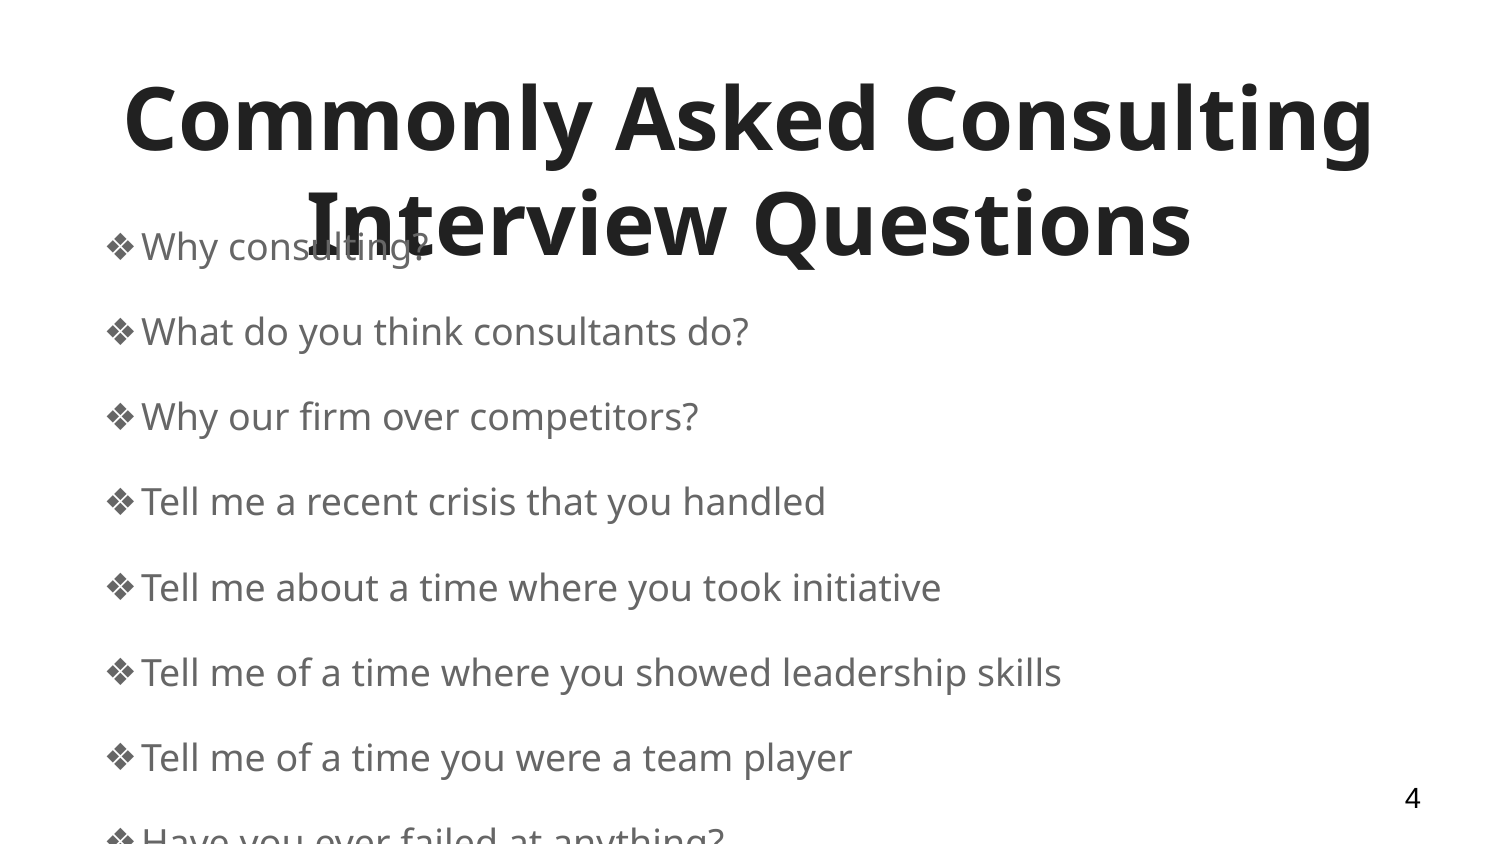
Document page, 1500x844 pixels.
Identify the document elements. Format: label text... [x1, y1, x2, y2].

list Why consulting? What do you think consultants do? Why our firm over competitors? Tell me a recent crisis that you handled Tell me about a time where you took initiative Tell me of a time where you showed leadership skills Tell me of a time you were a team player Have you ever failed at anything? What accomplishments give you the greatest satisfaction? Why should I hire you? [51, 201, 1449, 750]
title Commonly Asked Consulting Interview Questions [51, 48, 1449, 180]
slide_number ‹#› [1389, 764, 1480, 830]
